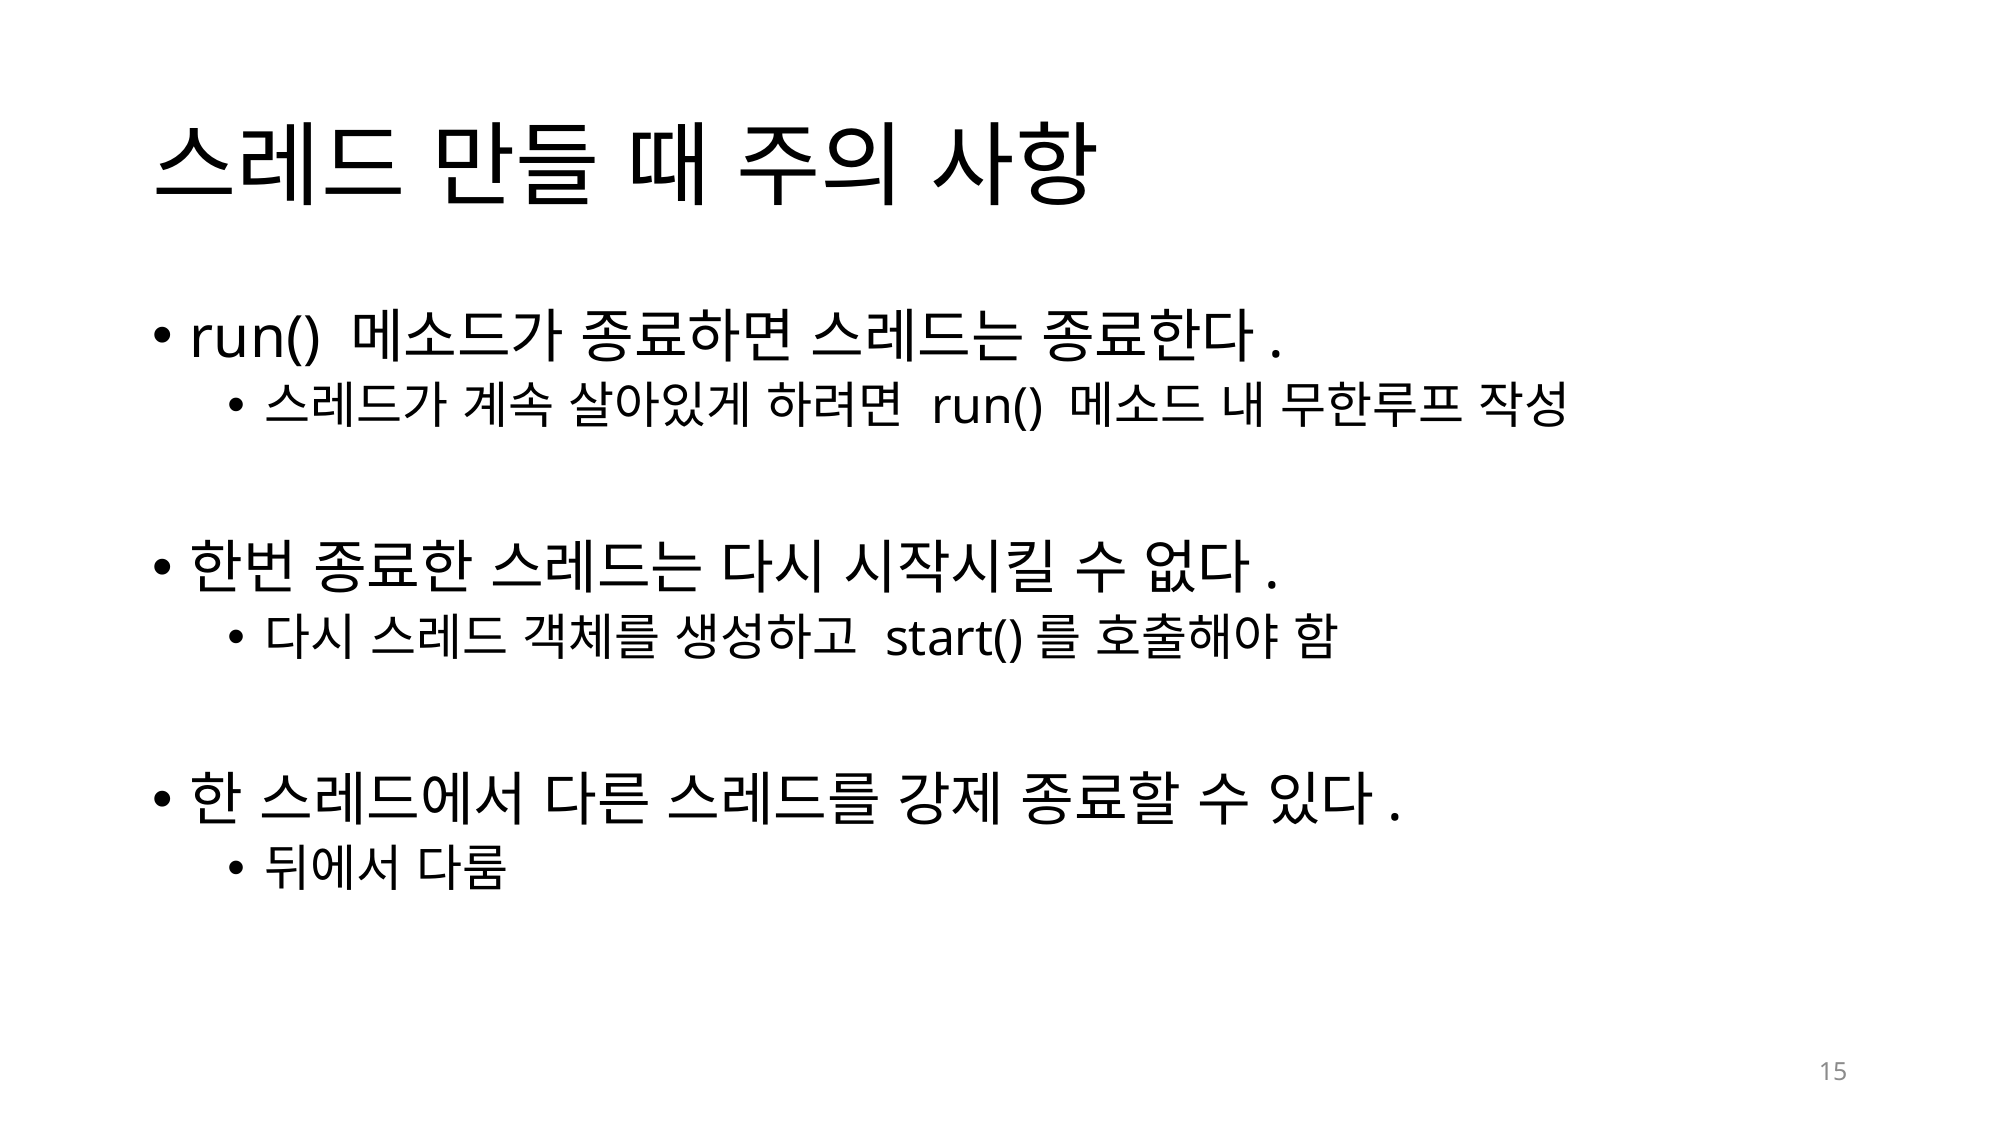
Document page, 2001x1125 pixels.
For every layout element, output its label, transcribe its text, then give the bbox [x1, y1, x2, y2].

list run() 메소드가 종료하면 스레드는 종료한다. 스레드가 계속 살아있게 하려면 run() 메소드 내 무한루프 작성 한번 종료한 스레드는 다시 시작시킬 수 없다. 다시 스레드 객체를 생성하고 start()를 호출해야 함 한 스레드에서 다른 스레드를 강제 종료할 수 있다. 뒤에서 다룸 [137, 299, 1863, 1014]
title 스레드 만들 때 주의 사항 [137, 59, 1863, 278]
slide_number 15 [1412, 1042, 1863, 1103]
